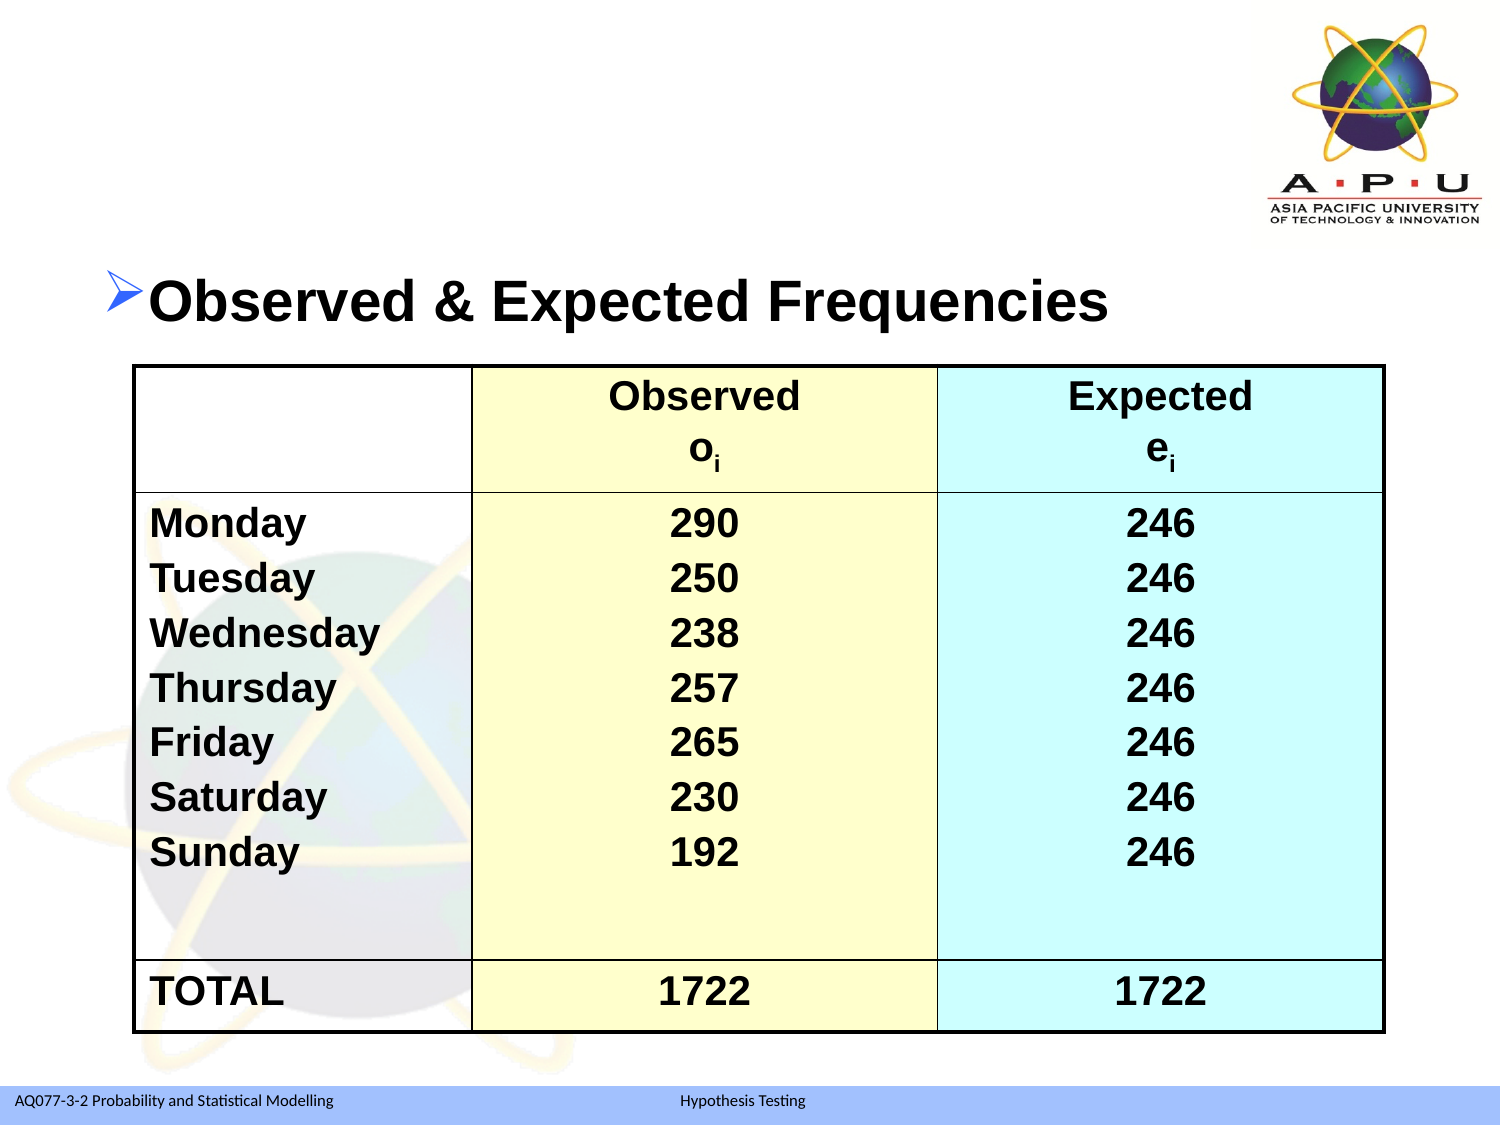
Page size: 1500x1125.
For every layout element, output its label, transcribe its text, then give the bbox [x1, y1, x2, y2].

table_header Observed oi [473, 368, 937, 492]
table_cell Monday Tuesday Wednesday Thursday Friday Saturday Sunday [136, 493, 471, 959]
table_cell 290 250 238 257 265 230 192 [473, 493, 937, 959]
table_cell 246 246 246 246 246 246 246 [938, 493, 1382, 959]
table_cell 1722 [938, 961, 1382, 1030]
table_header [136, 368, 471, 492]
text_box Observed & Expected Frequencies [87, 256, 1291, 341]
table_cell TOTAL [136, 961, 471, 1030]
picture [1251, 0, 1500, 249]
table_cell 1722 [473, 961, 937, 1030]
table_header Expected ei [938, 368, 1382, 492]
